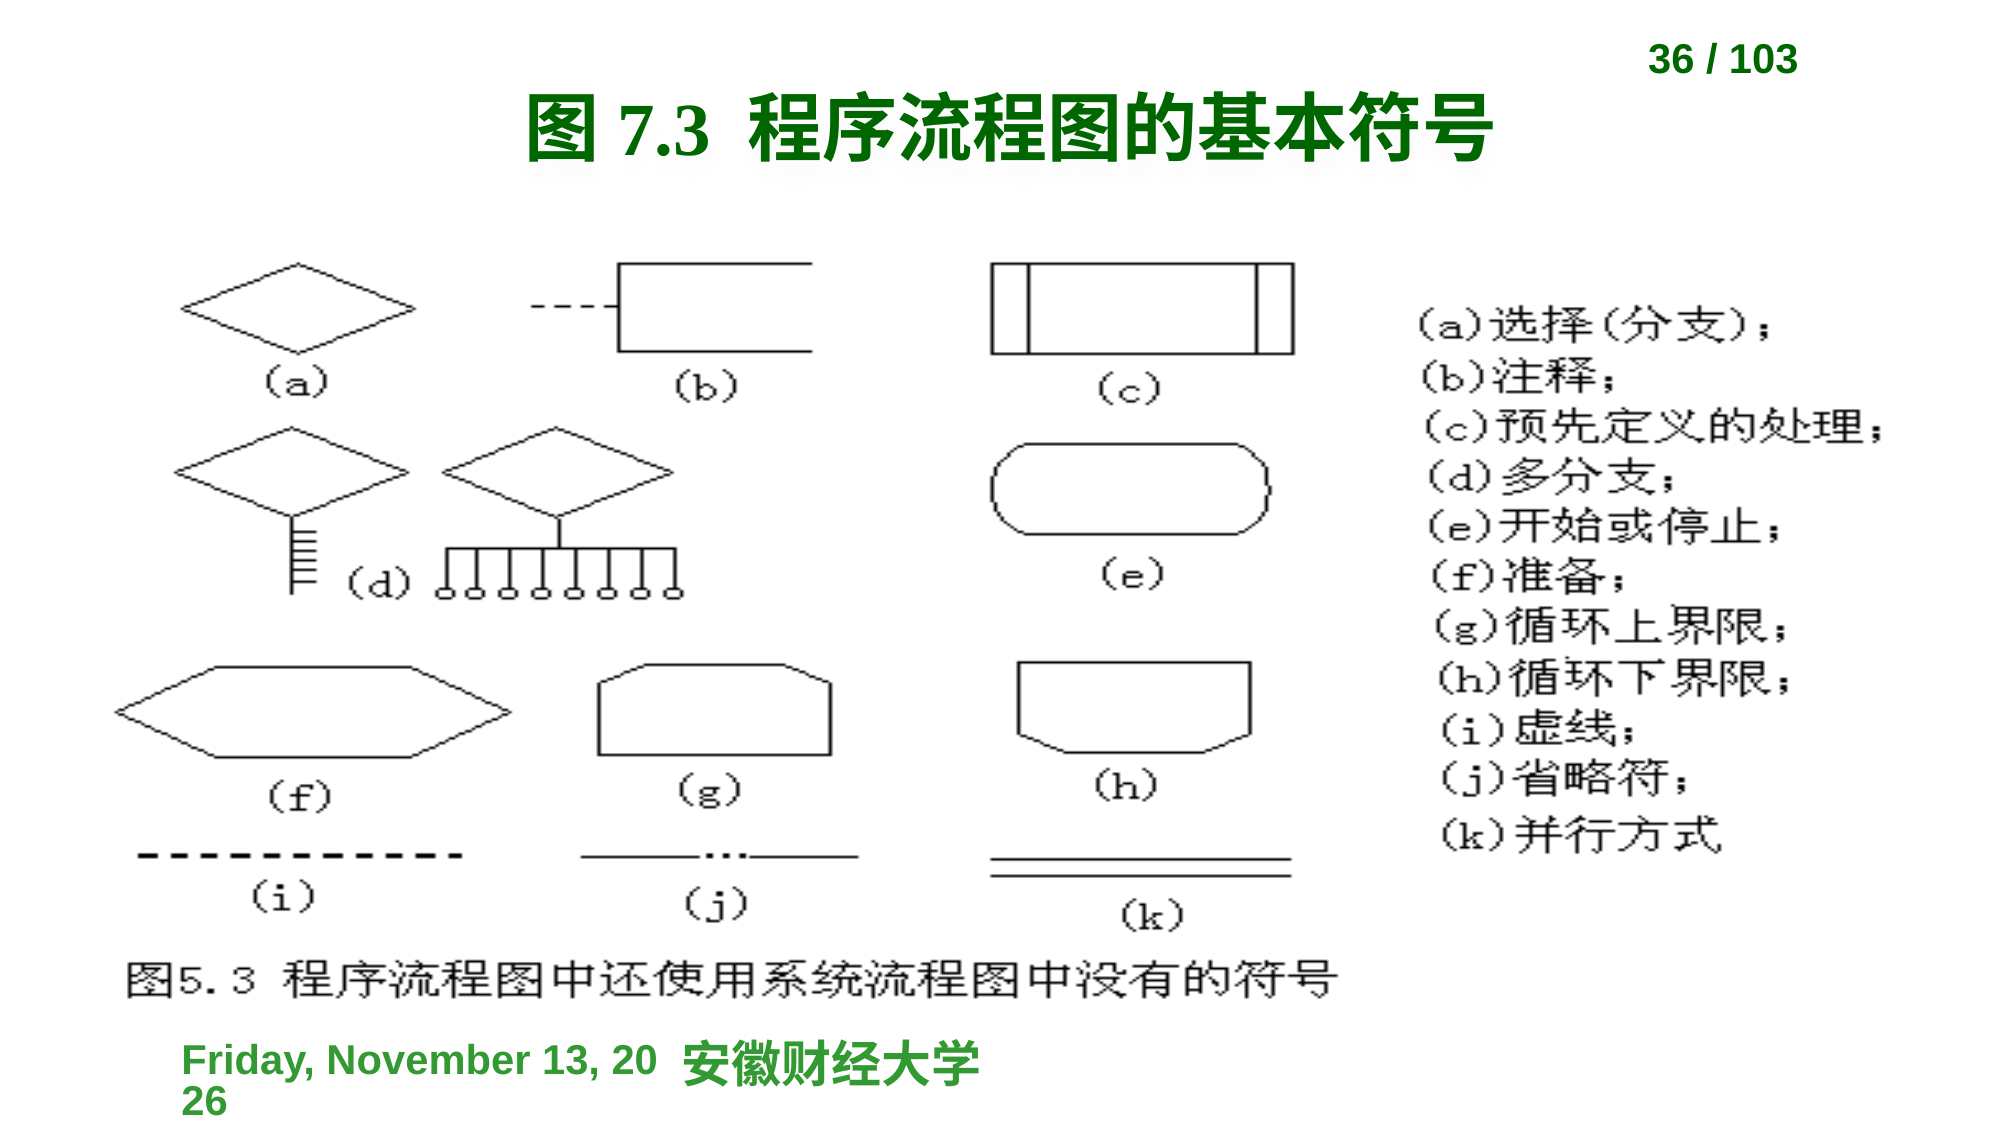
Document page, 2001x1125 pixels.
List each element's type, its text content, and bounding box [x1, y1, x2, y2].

title 图7.3 程序流程图的基本符号 [88, 62, 1934, 200]
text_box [83, 249, 1917, 1025]
footer 安徽财经大学 [666, 1025, 1384, 1100]
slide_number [166, 1025, 666, 1100]
slide_number 36 / 103 [1633, 24, 1967, 100]
